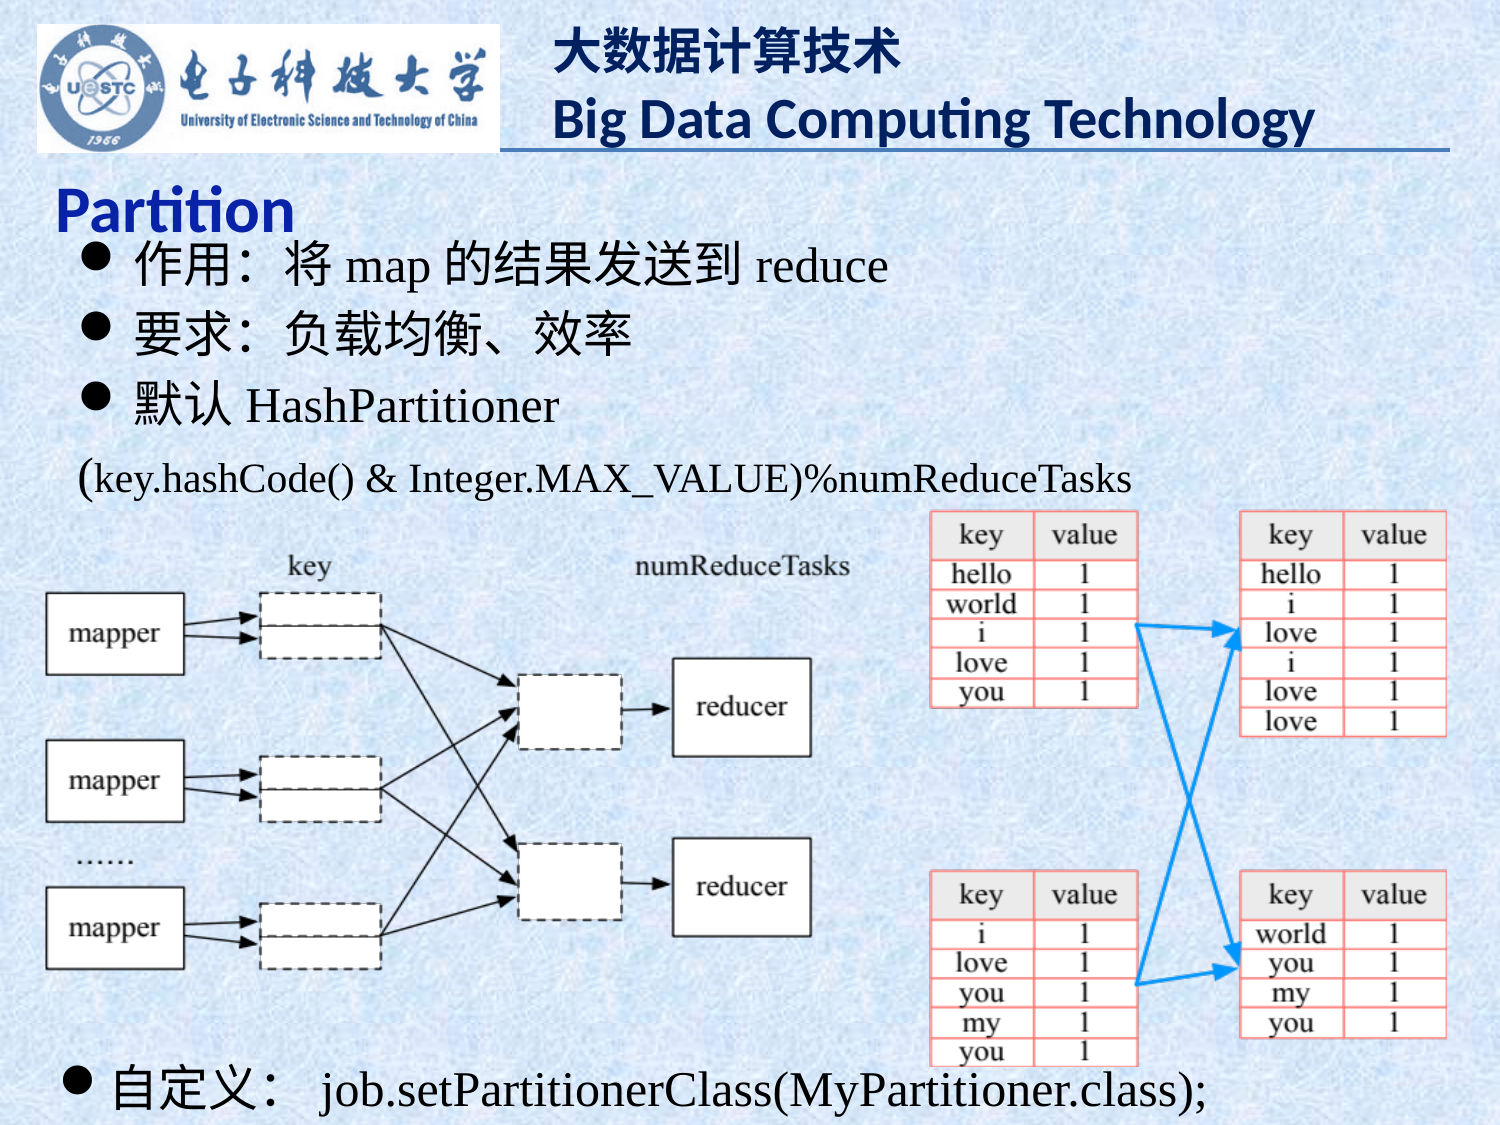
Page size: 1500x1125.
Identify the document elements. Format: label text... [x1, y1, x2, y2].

text_box 自定义：job.setPartitionerClass(MyPartitioner.class); [58, 1074, 1210, 1125]
picture [0, 0, 1500, 1125]
title Partition [40, 158, 1500, 277]
list 作用：将map的结果发送到reduce 要求：负载均衡、效率 默认HashPartitioner (key.hashCode() & Integer.MAX_VALUE)%numReduceTasks [62, 277, 1425, 505]
